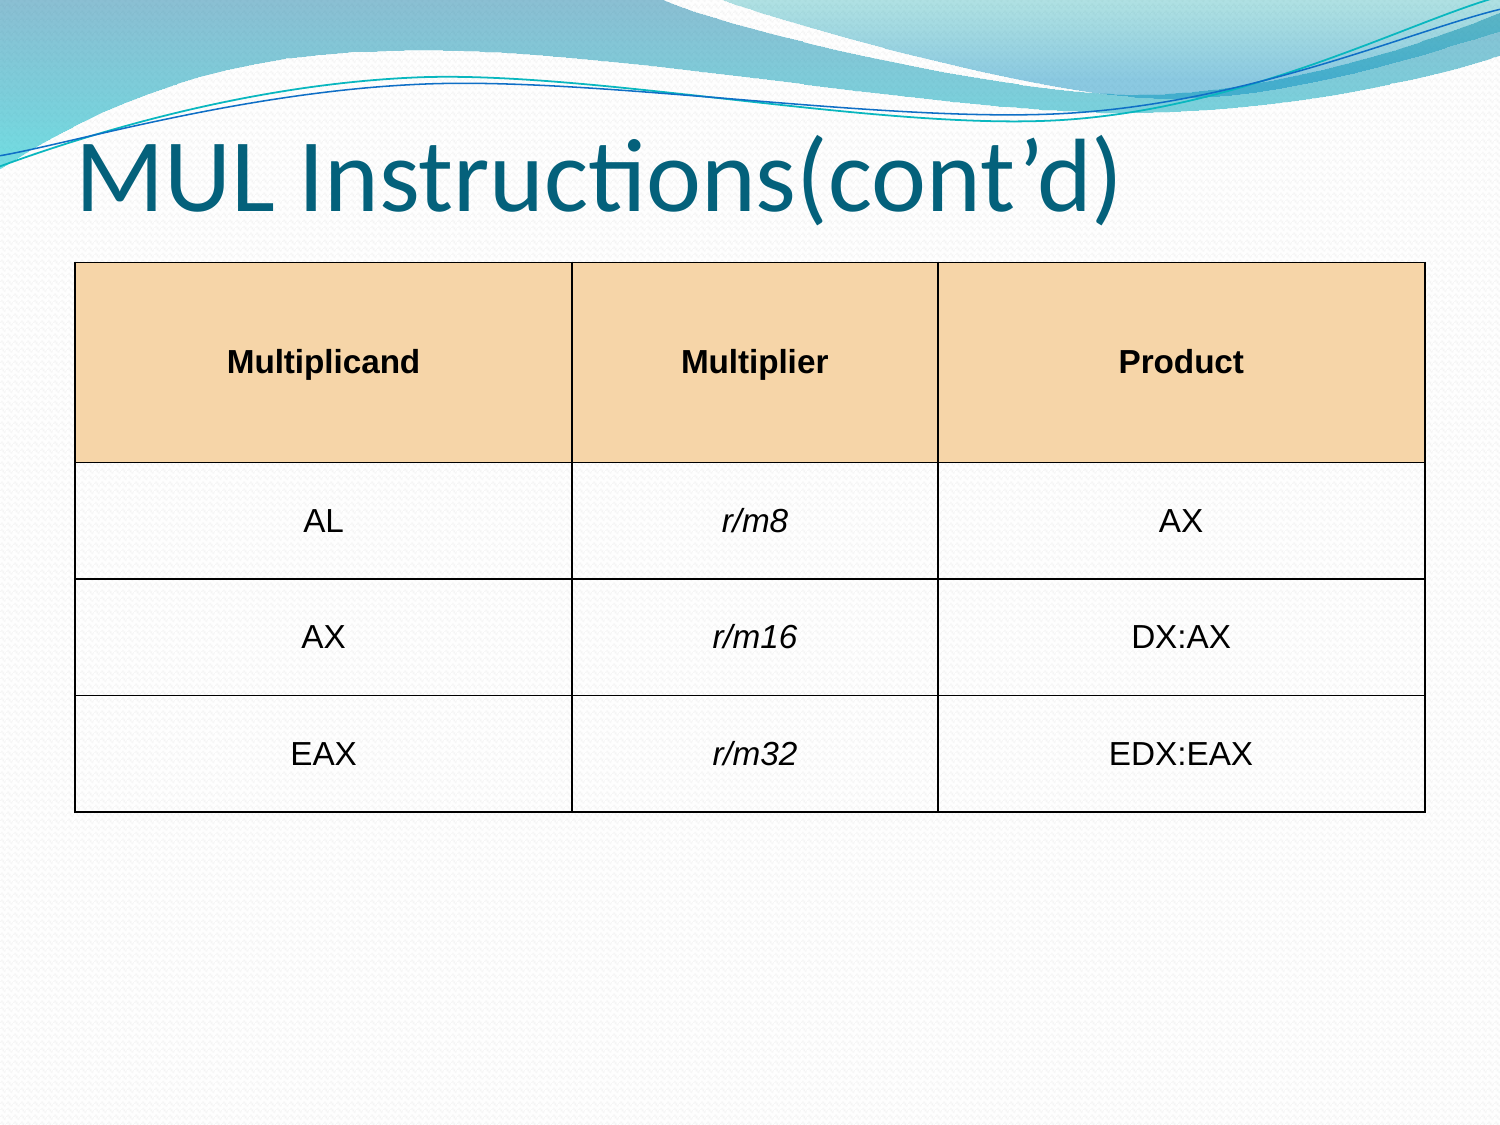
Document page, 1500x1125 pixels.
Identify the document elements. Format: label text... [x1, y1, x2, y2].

table_cell EDX:EAX [939, 696, 1424, 811]
table_cell AX [939, 463, 1424, 578]
table_header Product [939, 263, 1424, 462]
table_cell r/m16 [573, 580, 937, 695]
table_cell r/m8 [573, 463, 937, 578]
table_cell r/m32 [573, 696, 937, 811]
table_cell AL [76, 463, 571, 578]
table_header Multiplier [573, 263, 937, 462]
table_cell EAX [76, 696, 571, 811]
table_cell AX [76, 580, 571, 695]
table_header Multiplicand [76, 263, 571, 462]
table_cell DX:AX [939, 580, 1424, 695]
title MUL Instructions(cont’d) [75, 45, 1425, 233]
